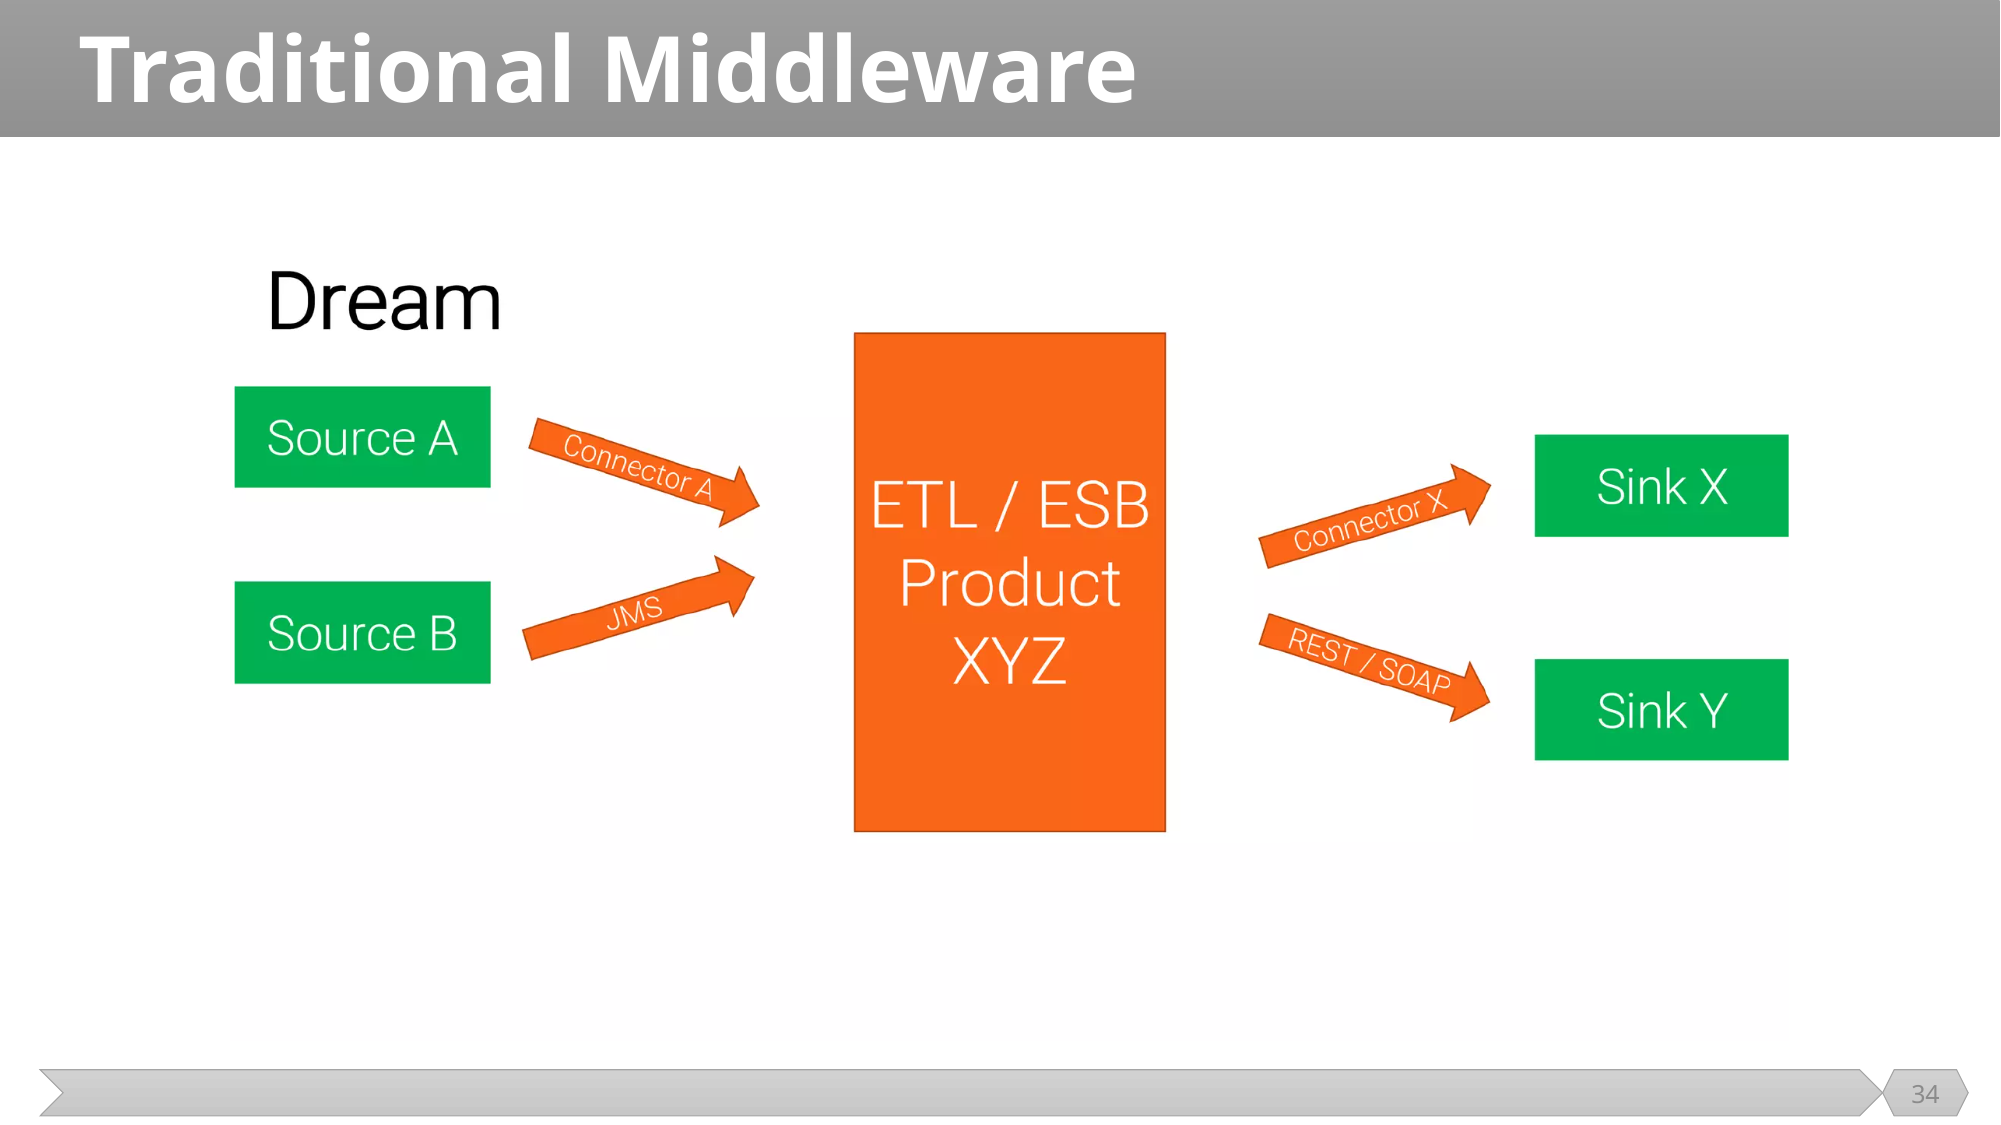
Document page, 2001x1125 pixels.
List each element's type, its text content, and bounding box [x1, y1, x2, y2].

slide_number 34 [1882, 1065, 1969, 1125]
title Traditional Middleware [63, 0, 1789, 182]
picture [230, 246, 1789, 1041]
